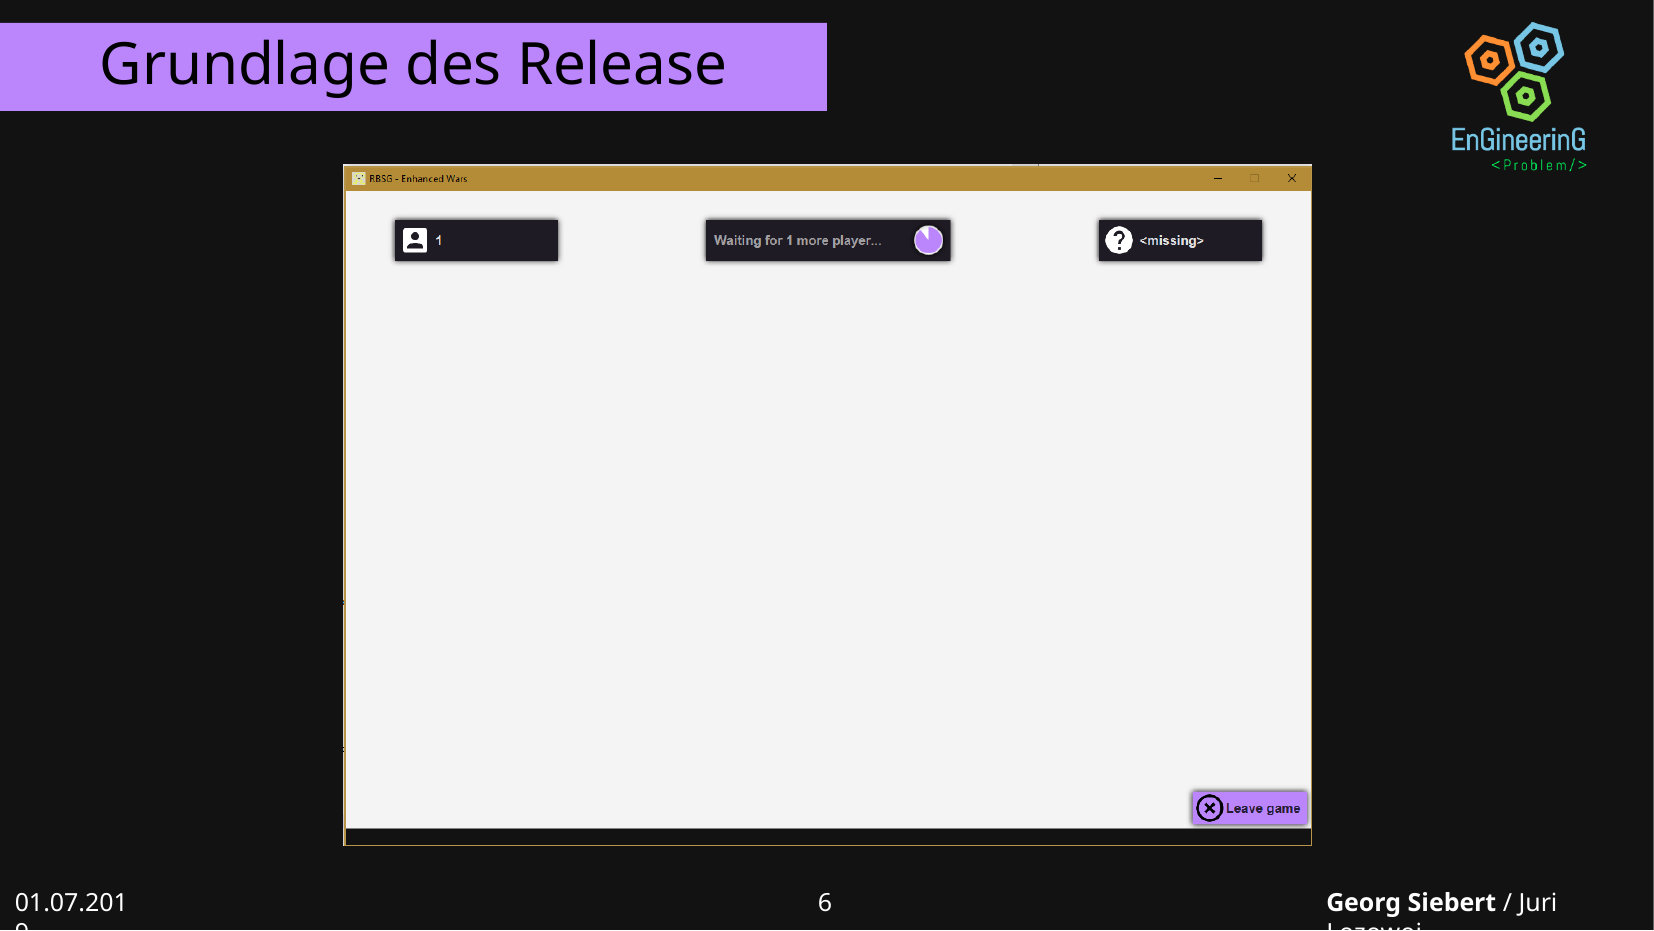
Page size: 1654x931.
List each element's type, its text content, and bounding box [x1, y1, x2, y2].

title Grundlage des Release [0, 22, 827, 111]
picture [1382, 21, 1654, 178]
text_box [0, 878, 1654, 925]
picture [342, 163, 1312, 846]
